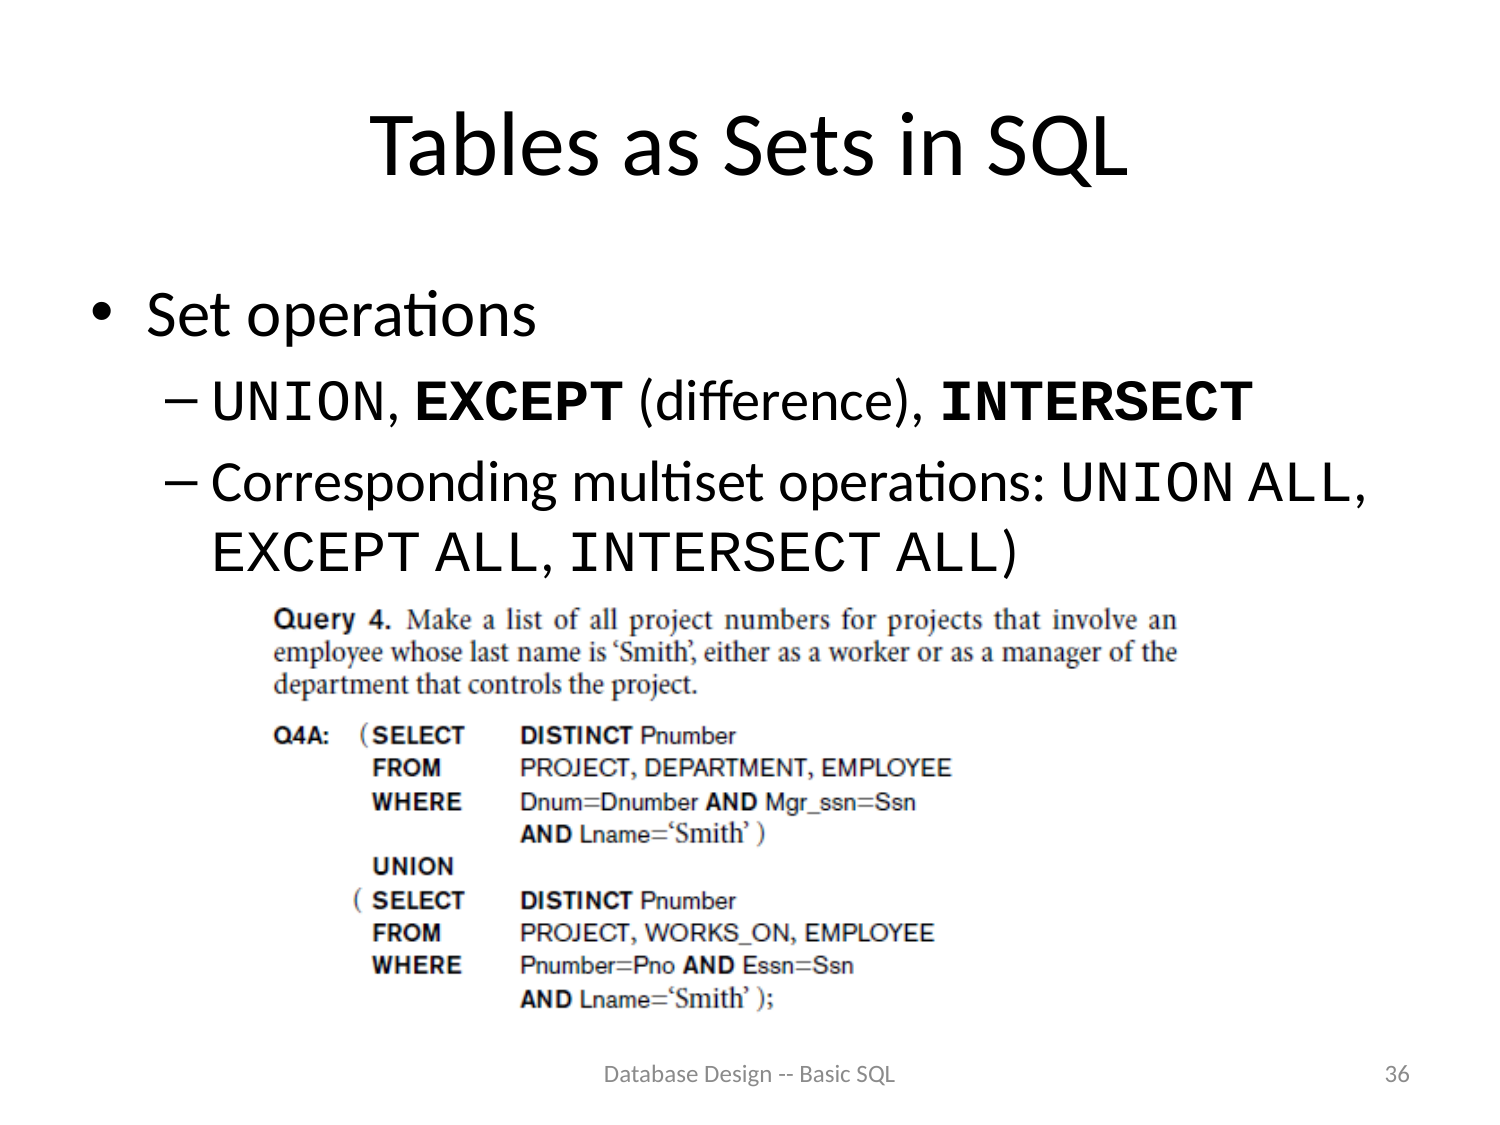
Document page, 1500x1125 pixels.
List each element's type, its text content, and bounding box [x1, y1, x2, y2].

title Tables as Sets in SQL [75, 45, 1425, 233]
list Set operations UNION, EXCEPT (difference), INTERSECT Corresponding multiset operations: UNION ALL, EXCEPT ALL, INTERSECT ALL) [75, 262, 1425, 1005]
footer Database Design -- Basic SQL [512, 1042, 988, 1103]
picture [266, 599, 1201, 1020]
slide_number 36 [1074, 1042, 1425, 1103]
